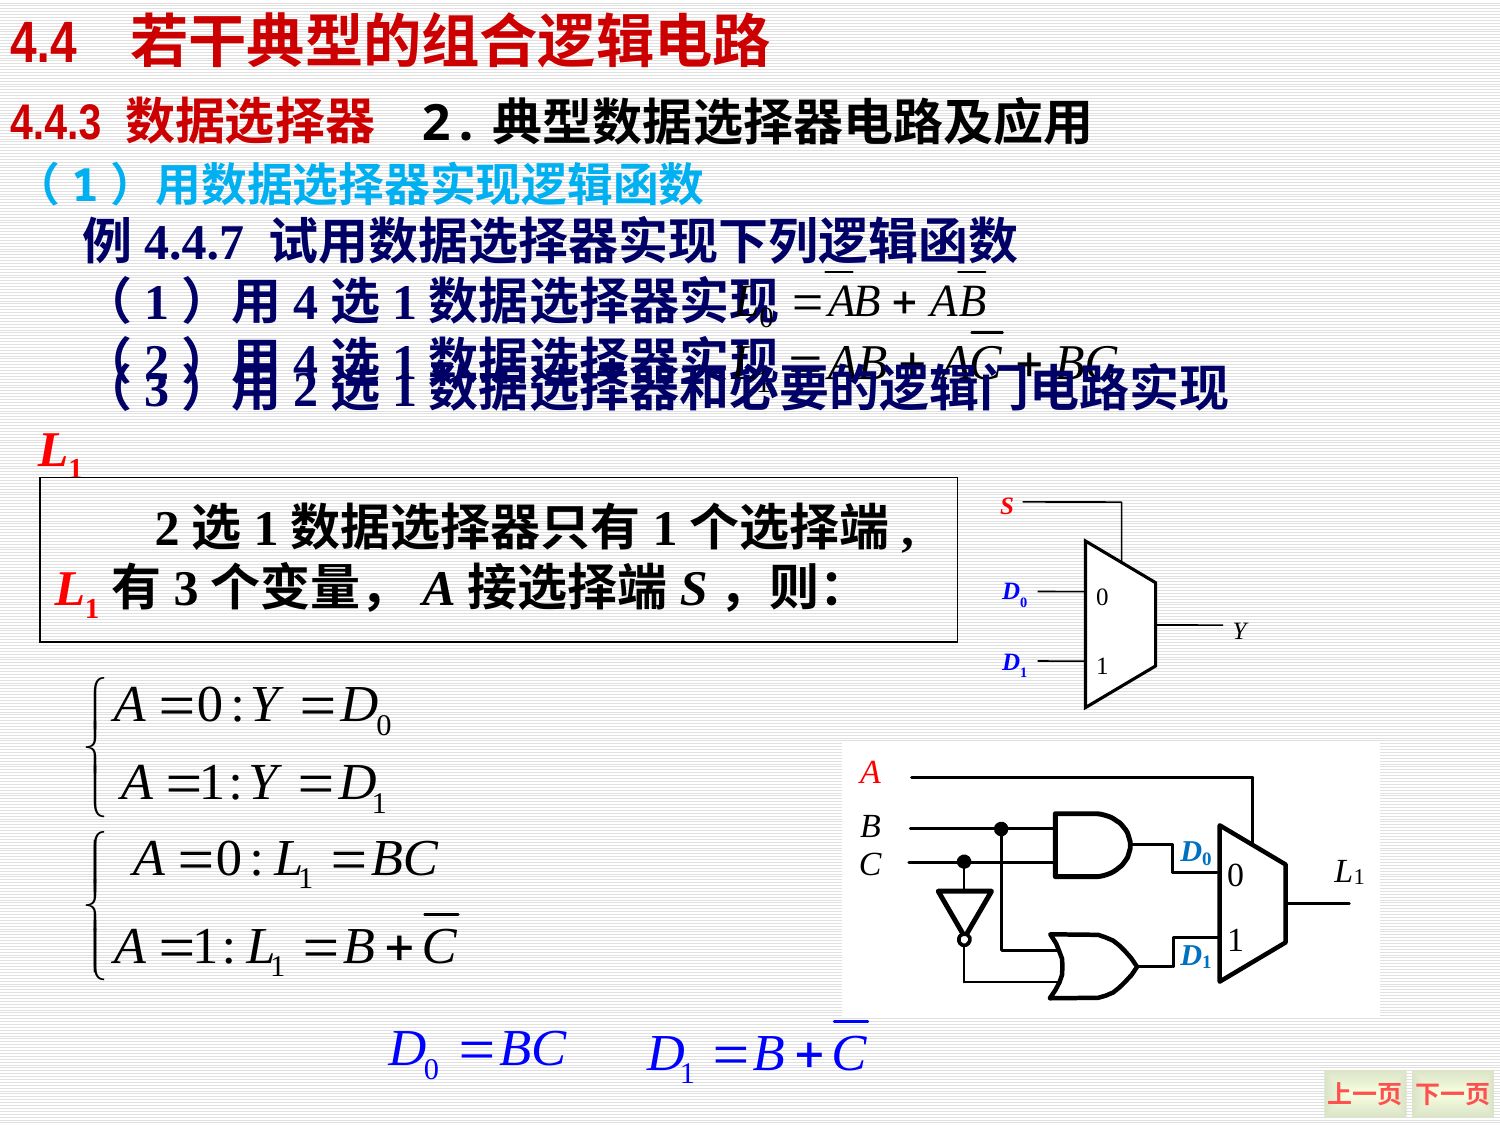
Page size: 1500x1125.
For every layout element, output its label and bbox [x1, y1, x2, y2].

text_box [7, 2, 863, 77]
text_box [74, 665, 469, 993]
text_box [378, 1013, 581, 1092]
text_box [637, 742, 1380, 1096]
text_box [0, 82, 1380, 708]
